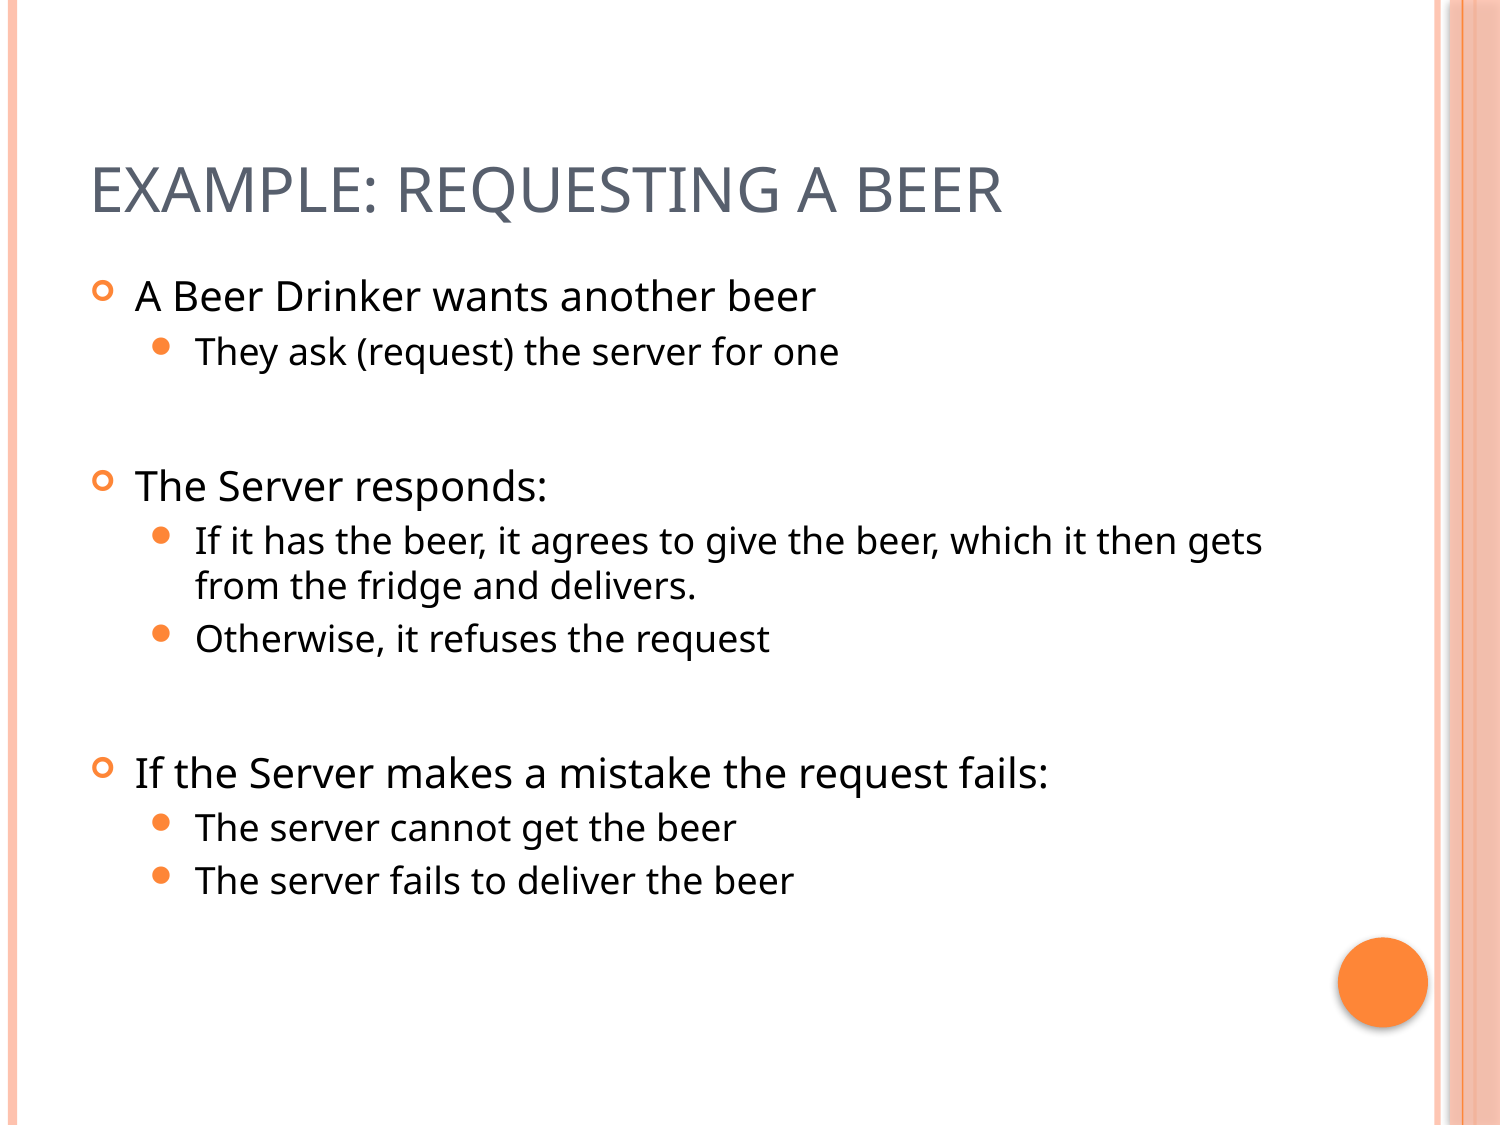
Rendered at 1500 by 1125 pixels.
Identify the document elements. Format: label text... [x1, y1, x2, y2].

list A Beer Drinker wants another beer They ask (request) the server for one The Server responds: If it has the beer, it agrees to give the beer, which it then gets from the fridge and delivers. Otherwise, it refuses the request If the Server makes a mistake the request fails: The server cannot get the beer The server fails to deliver the beer [75, 262, 1300, 1062]
title Example: Requesting a Beer [75, 45, 1300, 233]
